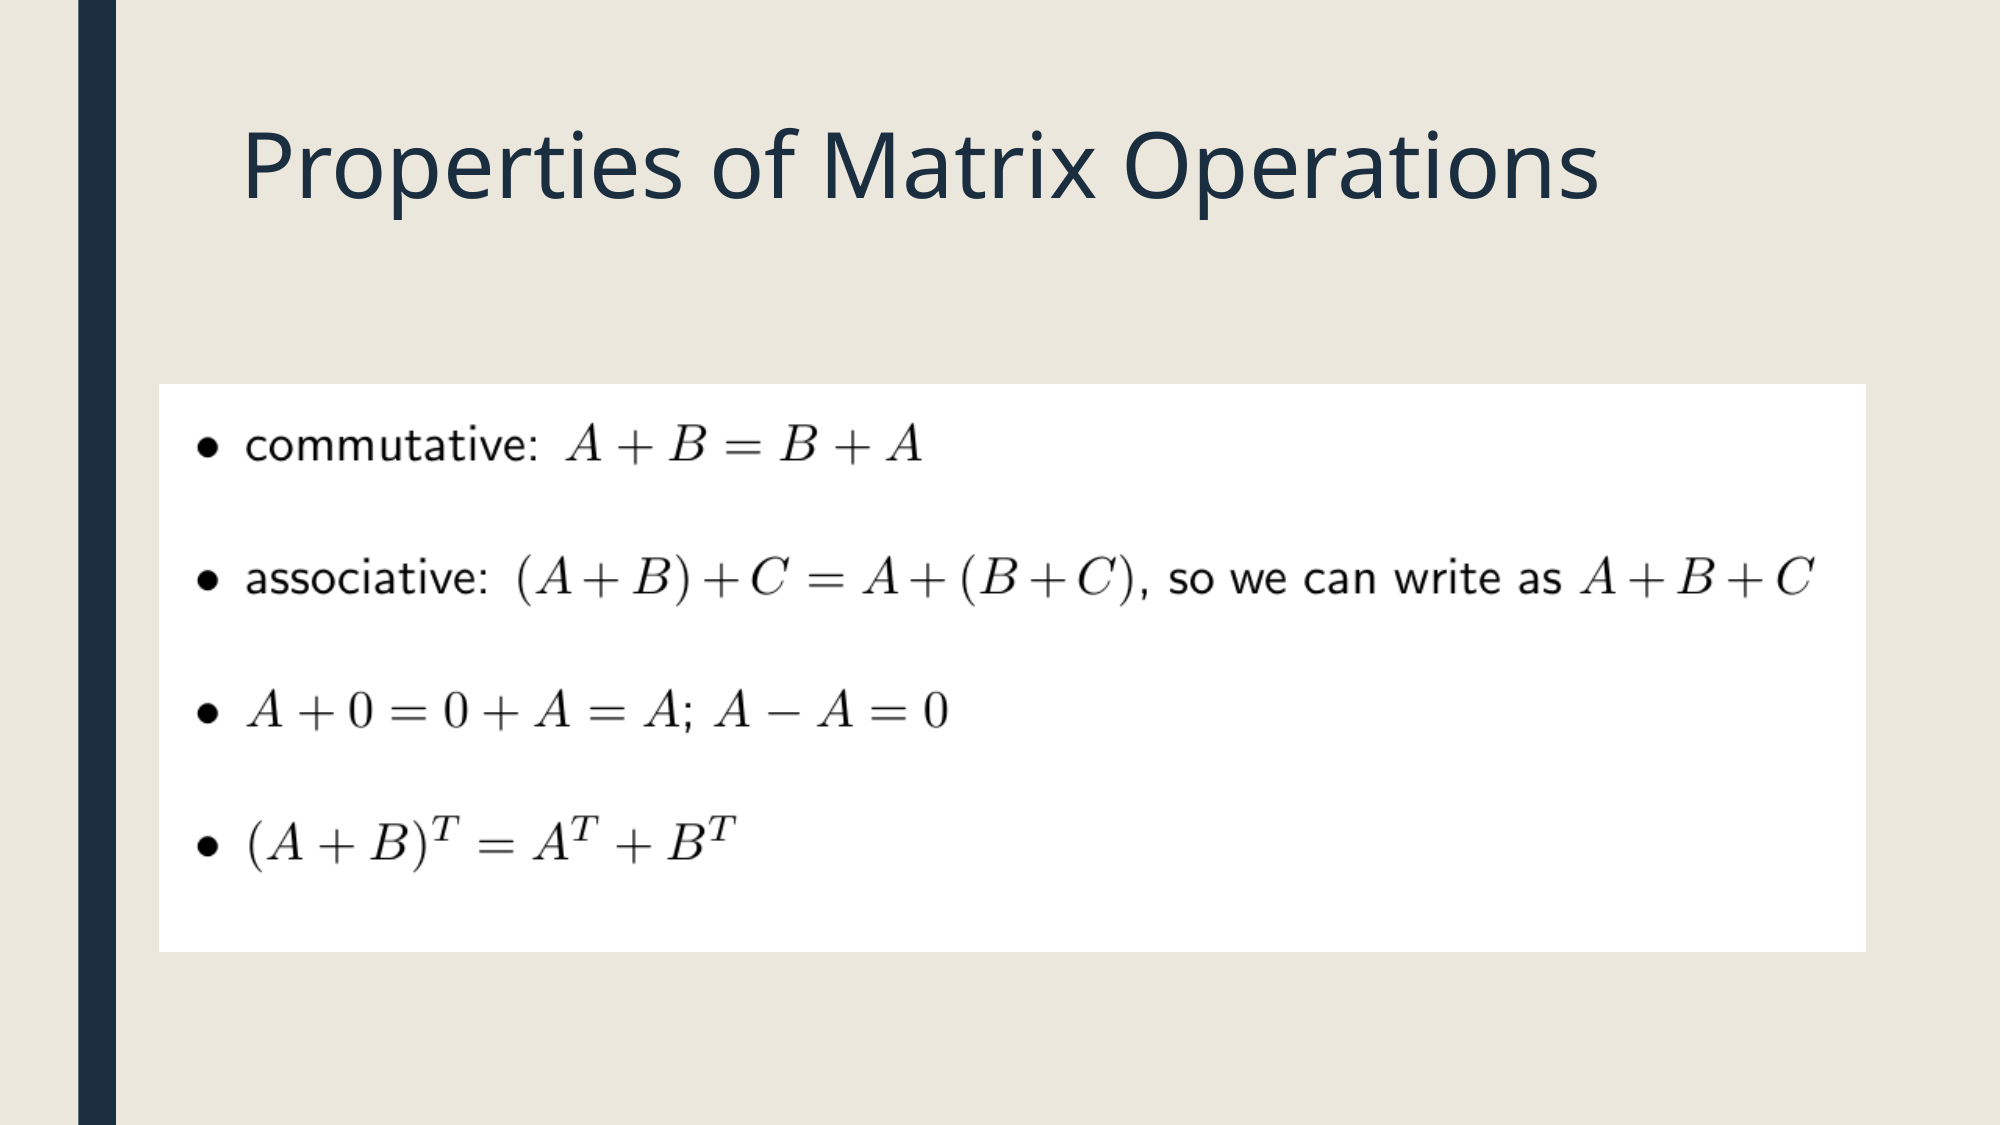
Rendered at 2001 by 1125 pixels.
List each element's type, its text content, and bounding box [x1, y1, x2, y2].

picture [159, 384, 1866, 952]
title Properties of Matrix Operations [225, 112, 1800, 357]
